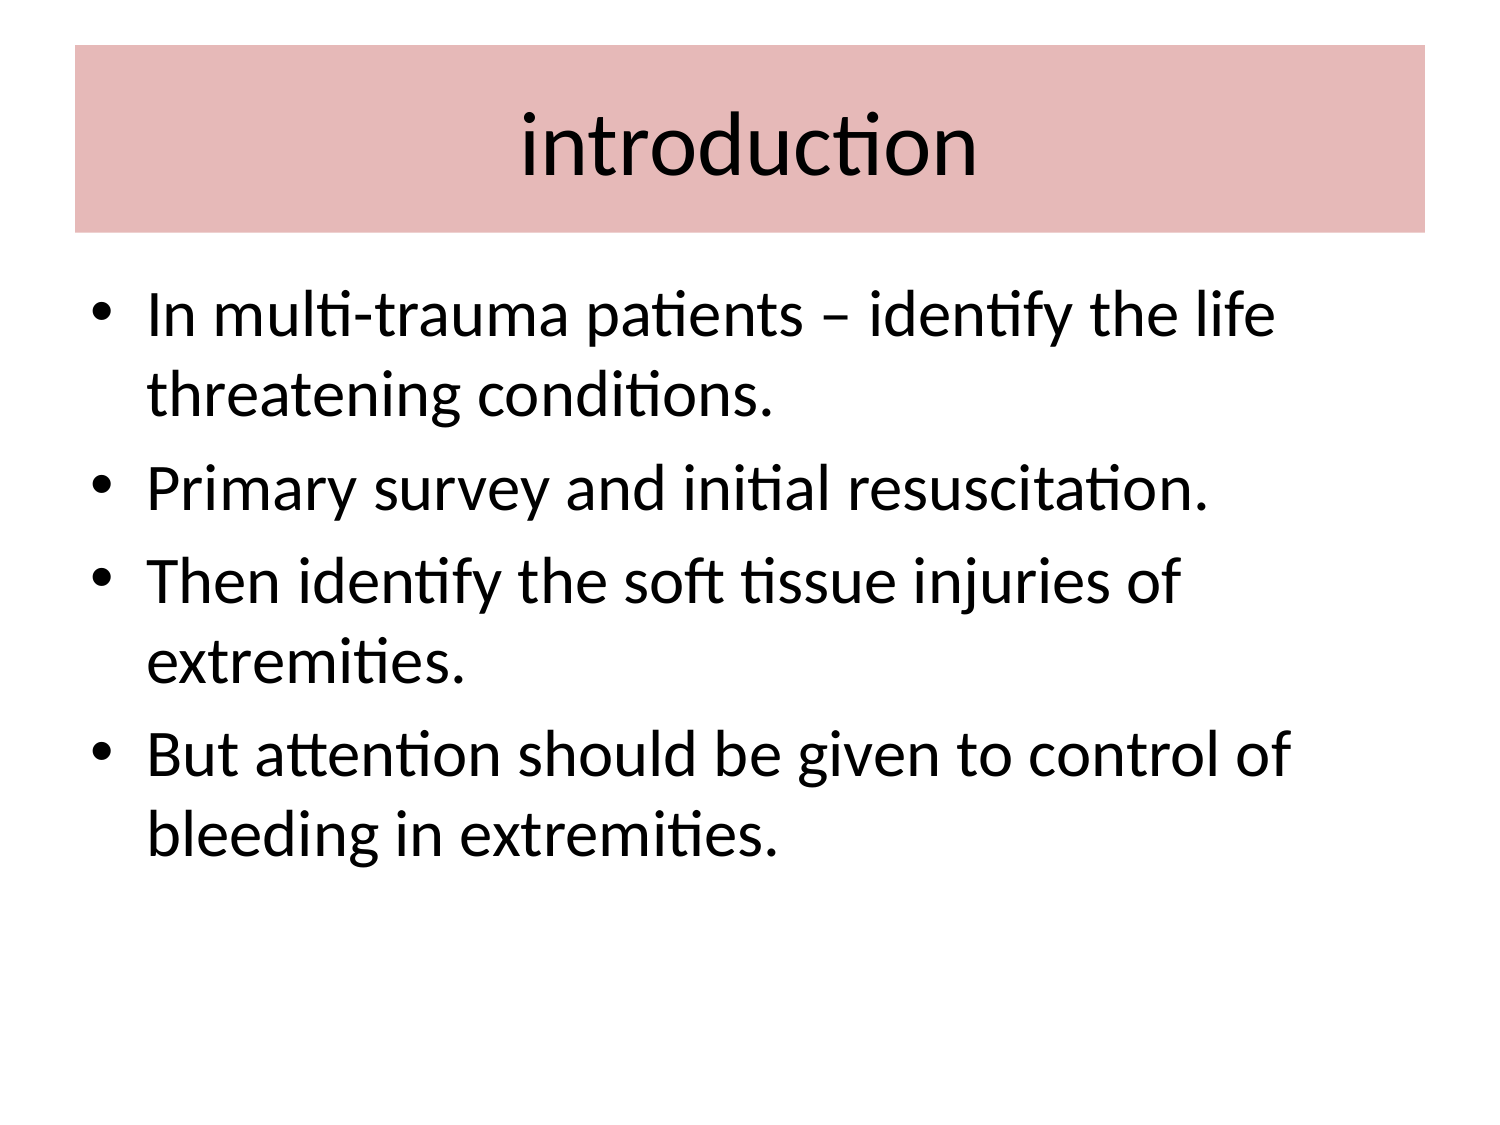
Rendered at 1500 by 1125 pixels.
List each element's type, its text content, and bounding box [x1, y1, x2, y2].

list In multi-trauma patients – identify the life threatening conditions. Primary survey and initial resuscitation. Then identify the soft tissue injuries of extremities. But attention should be given to control of bleeding in extremities. [75, 262, 1425, 1005]
title introduction [75, 45, 1425, 233]
